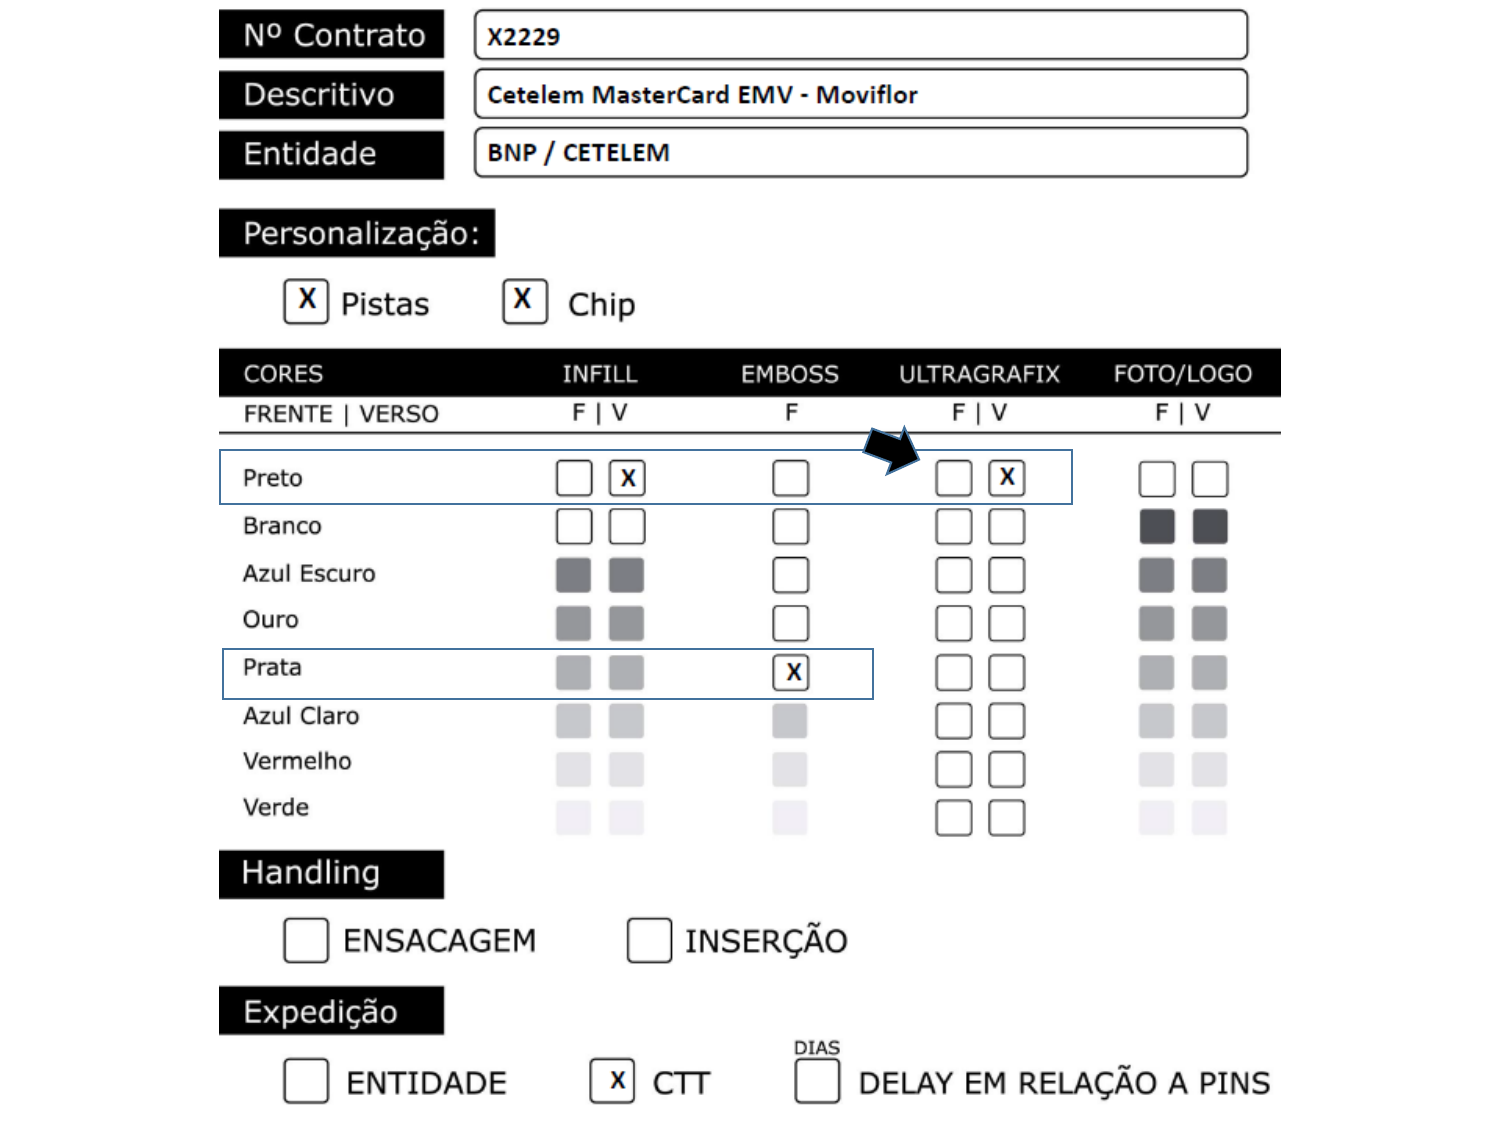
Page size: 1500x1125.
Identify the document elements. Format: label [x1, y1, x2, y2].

picture [219, 5, 1281, 1120]
